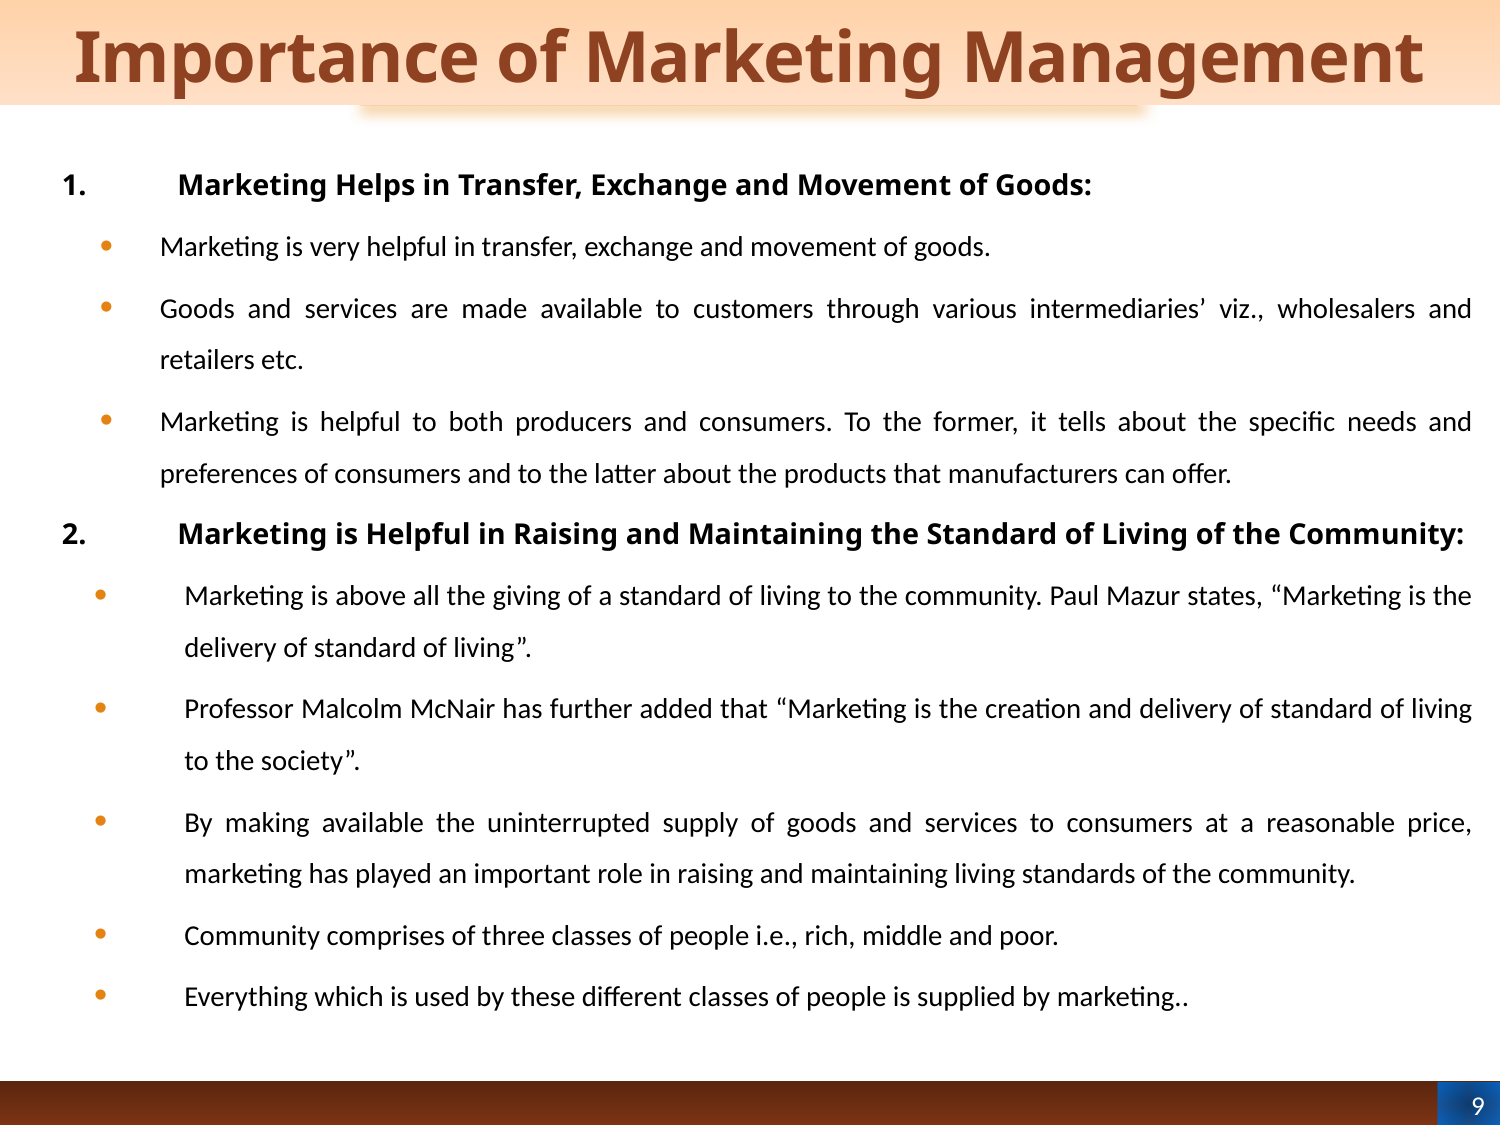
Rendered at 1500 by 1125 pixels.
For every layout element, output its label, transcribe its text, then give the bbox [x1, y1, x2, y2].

slide_number 9 [1437, 1082, 1500, 1125]
title Importance of Marketing Management [0, 0, 1500, 105]
list 1. Marketing Helps in Transfer, Exchange and Movement of Goods: Marketing is very helpful in transfer, exchange and movement of goods. Goods and services are made available to customers through various intermediaries’ viz., wholesalers and retailers etc. Marketing is helpful to both producers and consumers. To the former, it tells about the specific needs and preferences of consumers and to the latter about the products that manufacturers can offer. 2. Marketing is Helpful in Raising and Maintaining the Standard of Living of the Community: Marketing is above all the giving of a standard of living to the community. Paul Mazur states, “Marketing is the delivery of standard of living”. Professor Malcolm McNair has further added that “Marketing is the creation and delivery of standard of living to the society”. By making available the uninterrupted supply of goods and services to consumers at a reasonable price, marketing has played an important role in raising and maintaining living standards of the community. Community comprises of three classes of people i.e., rich, middle and poor. Everything which is used by these different classes of people is supplied by marketing.. [5, 141, 1488, 1063]
